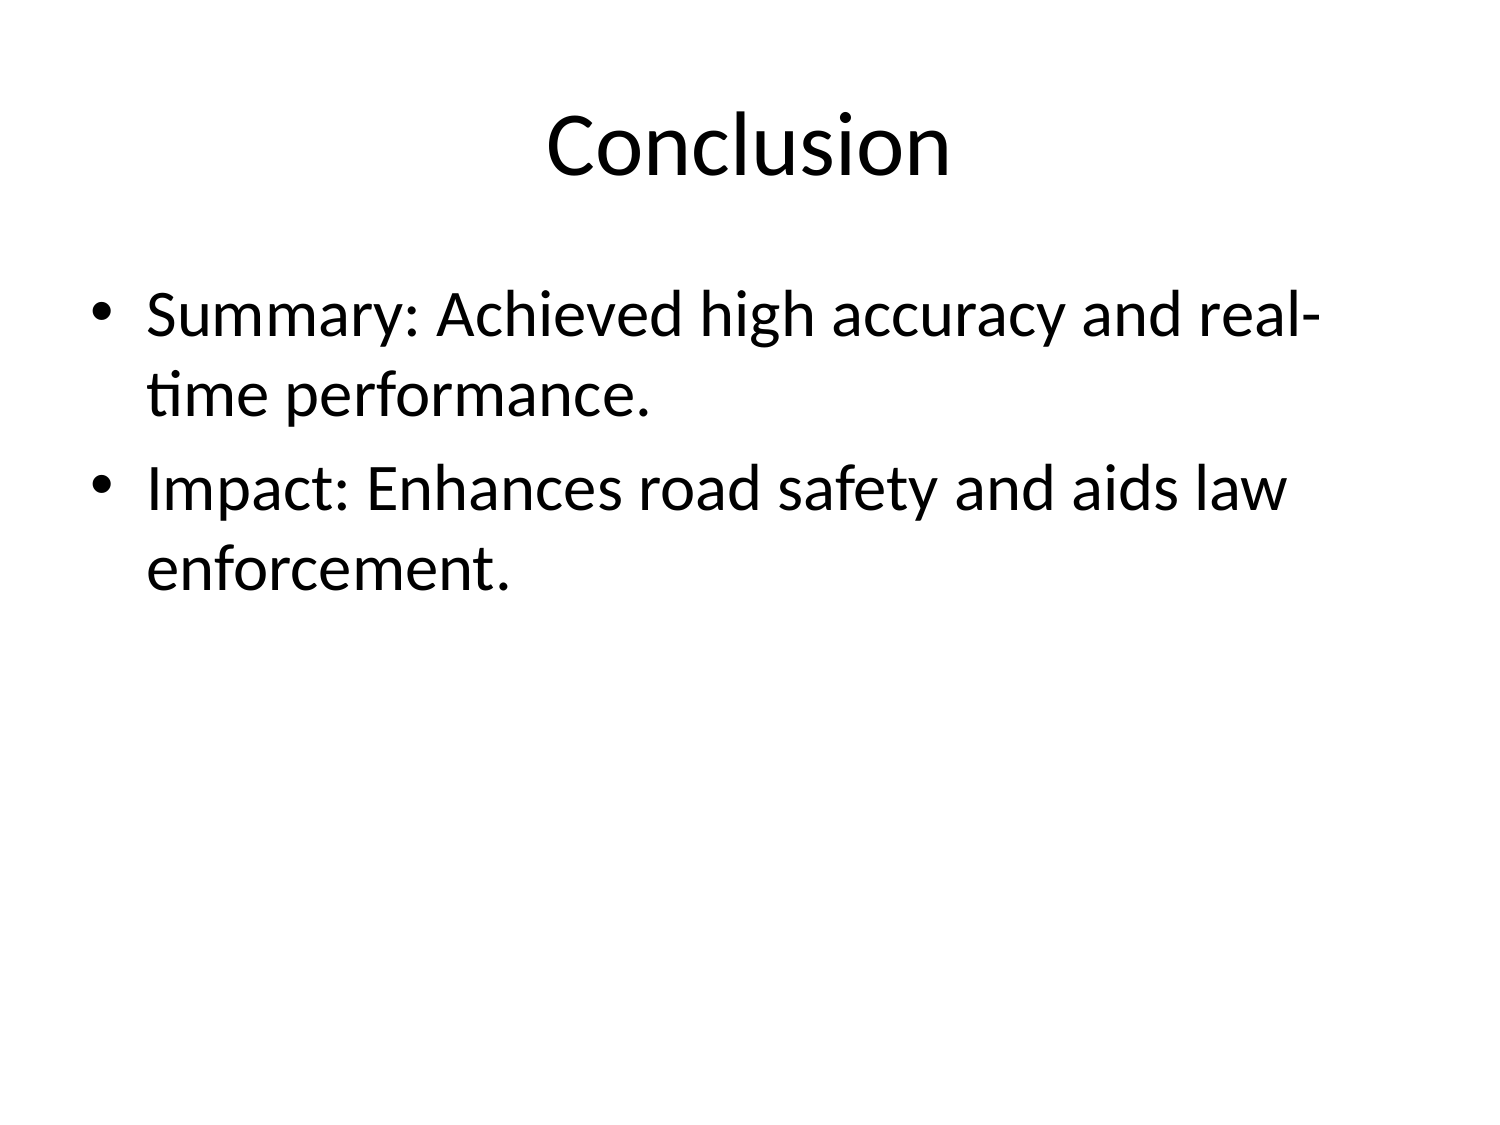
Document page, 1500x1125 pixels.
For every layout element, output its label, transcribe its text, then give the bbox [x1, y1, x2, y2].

title Conclusion [75, 45, 1425, 233]
list Summary: Achieved high accuracy and real-time performance. Impact: Enhances road safety and aids law enforcement. [75, 262, 1425, 1005]
